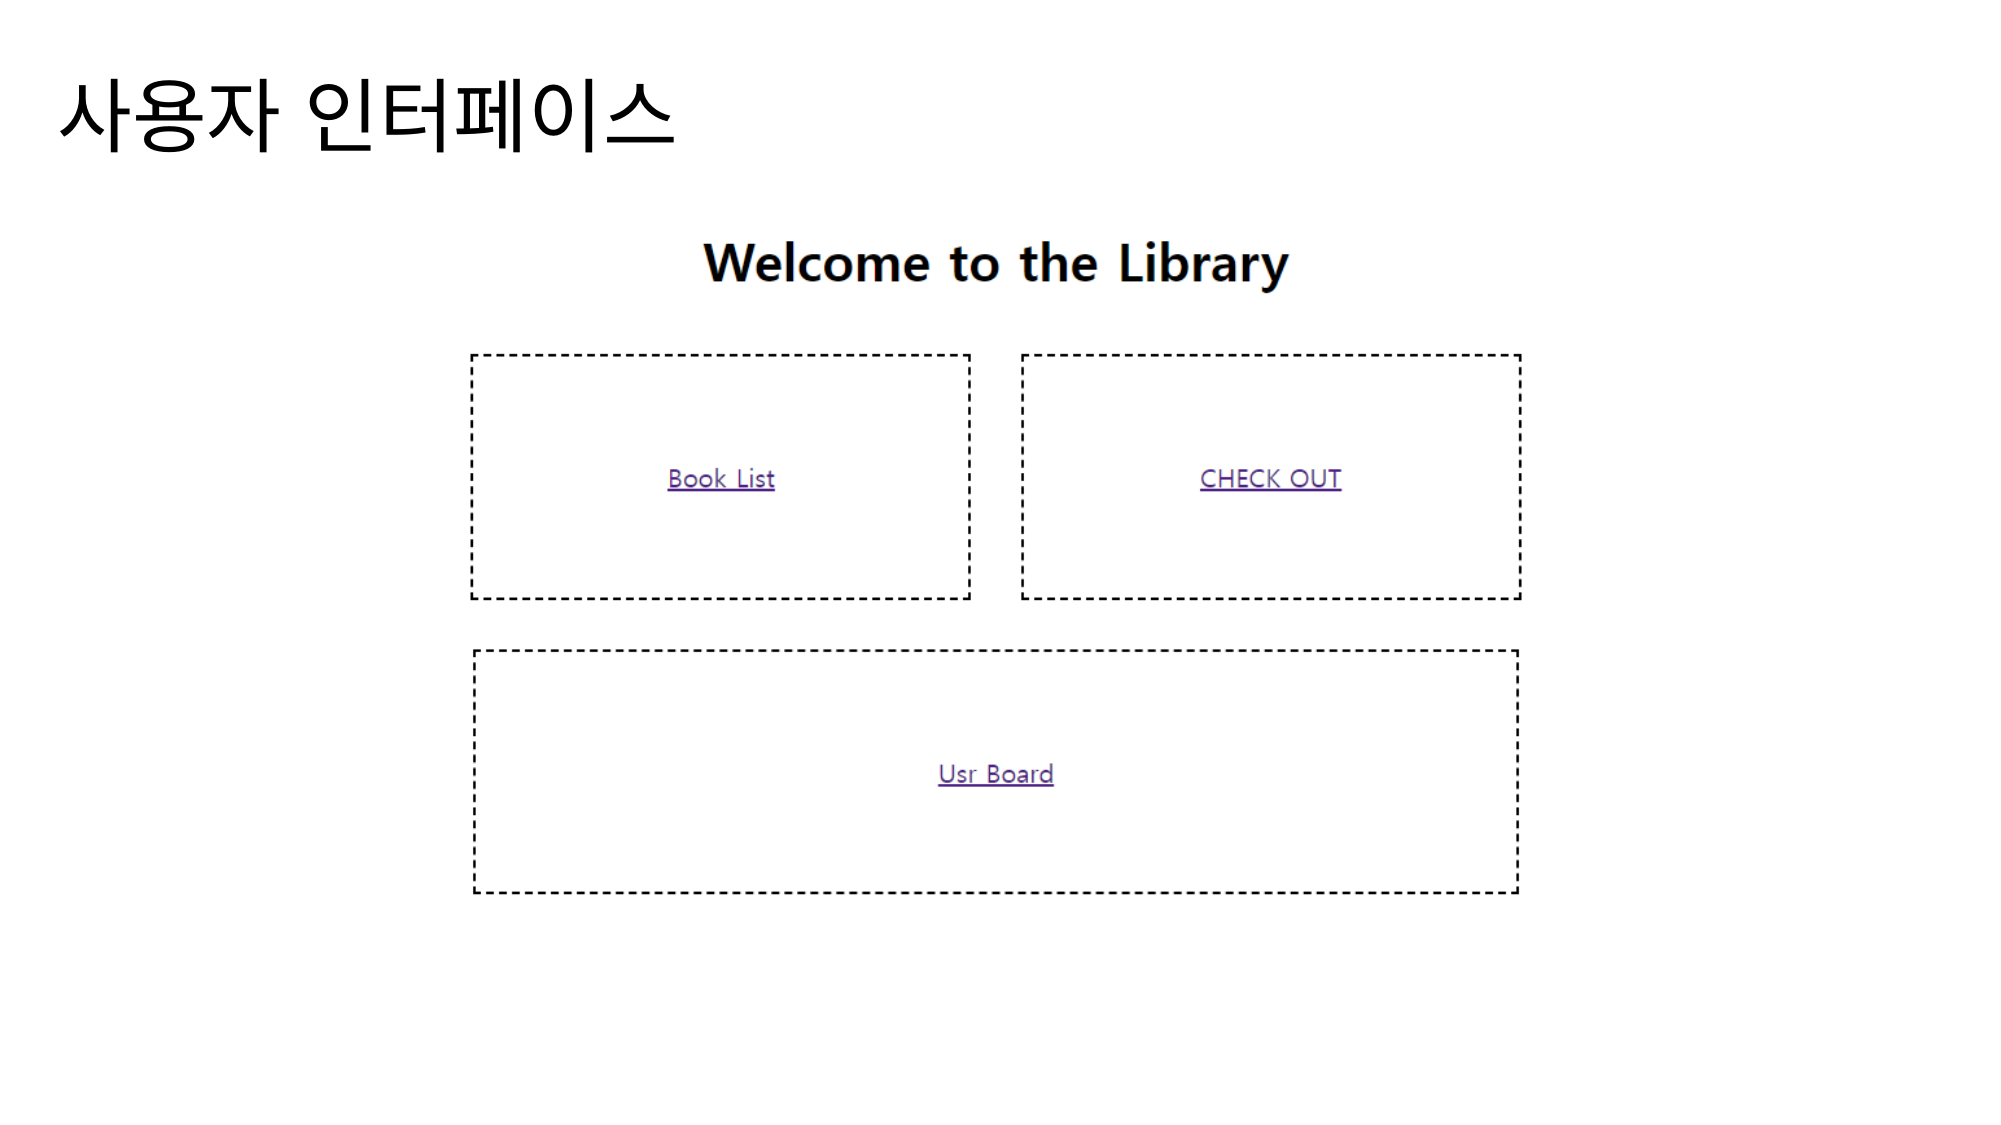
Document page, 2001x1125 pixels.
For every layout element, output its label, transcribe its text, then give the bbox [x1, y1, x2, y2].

title 사용자 인터페이스 [0, 20, 1268, 208]
picture [112, 207, 1961, 1125]
